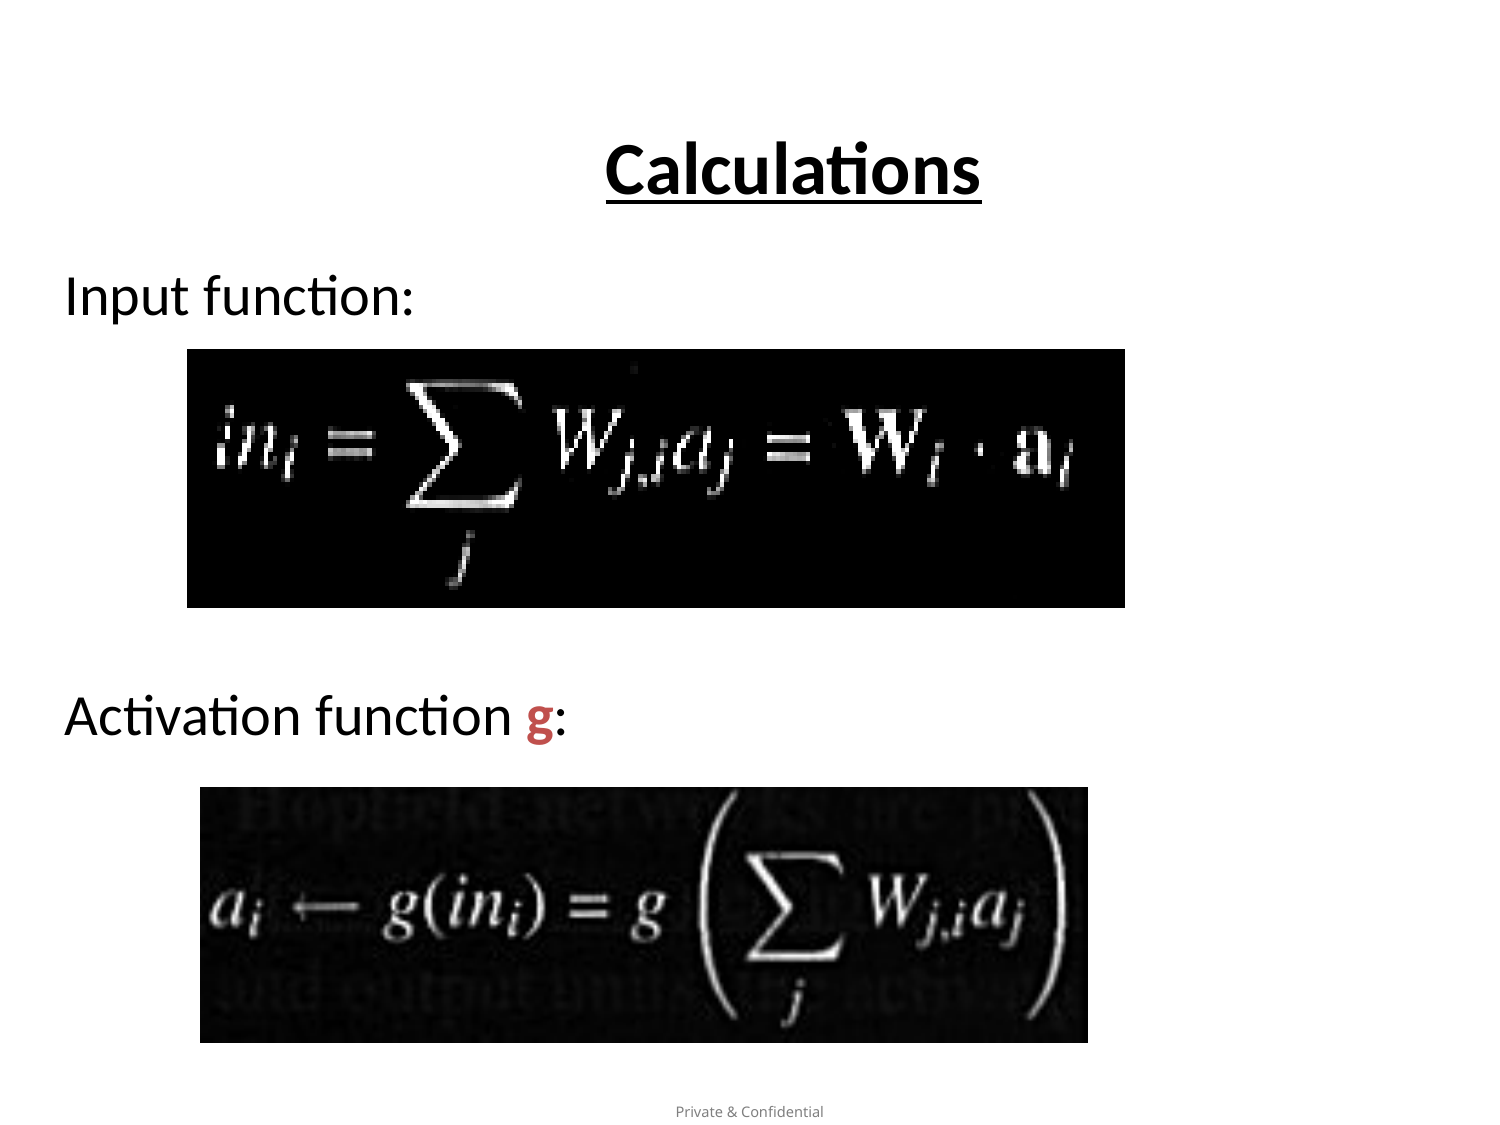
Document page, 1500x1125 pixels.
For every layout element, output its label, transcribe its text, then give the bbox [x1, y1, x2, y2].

picture [187, 349, 1126, 609]
text_box Input function: Activation function g: [50, 249, 1153, 755]
text_box Calculations [149, 112, 1438, 218]
picture [199, 787, 1088, 1043]
